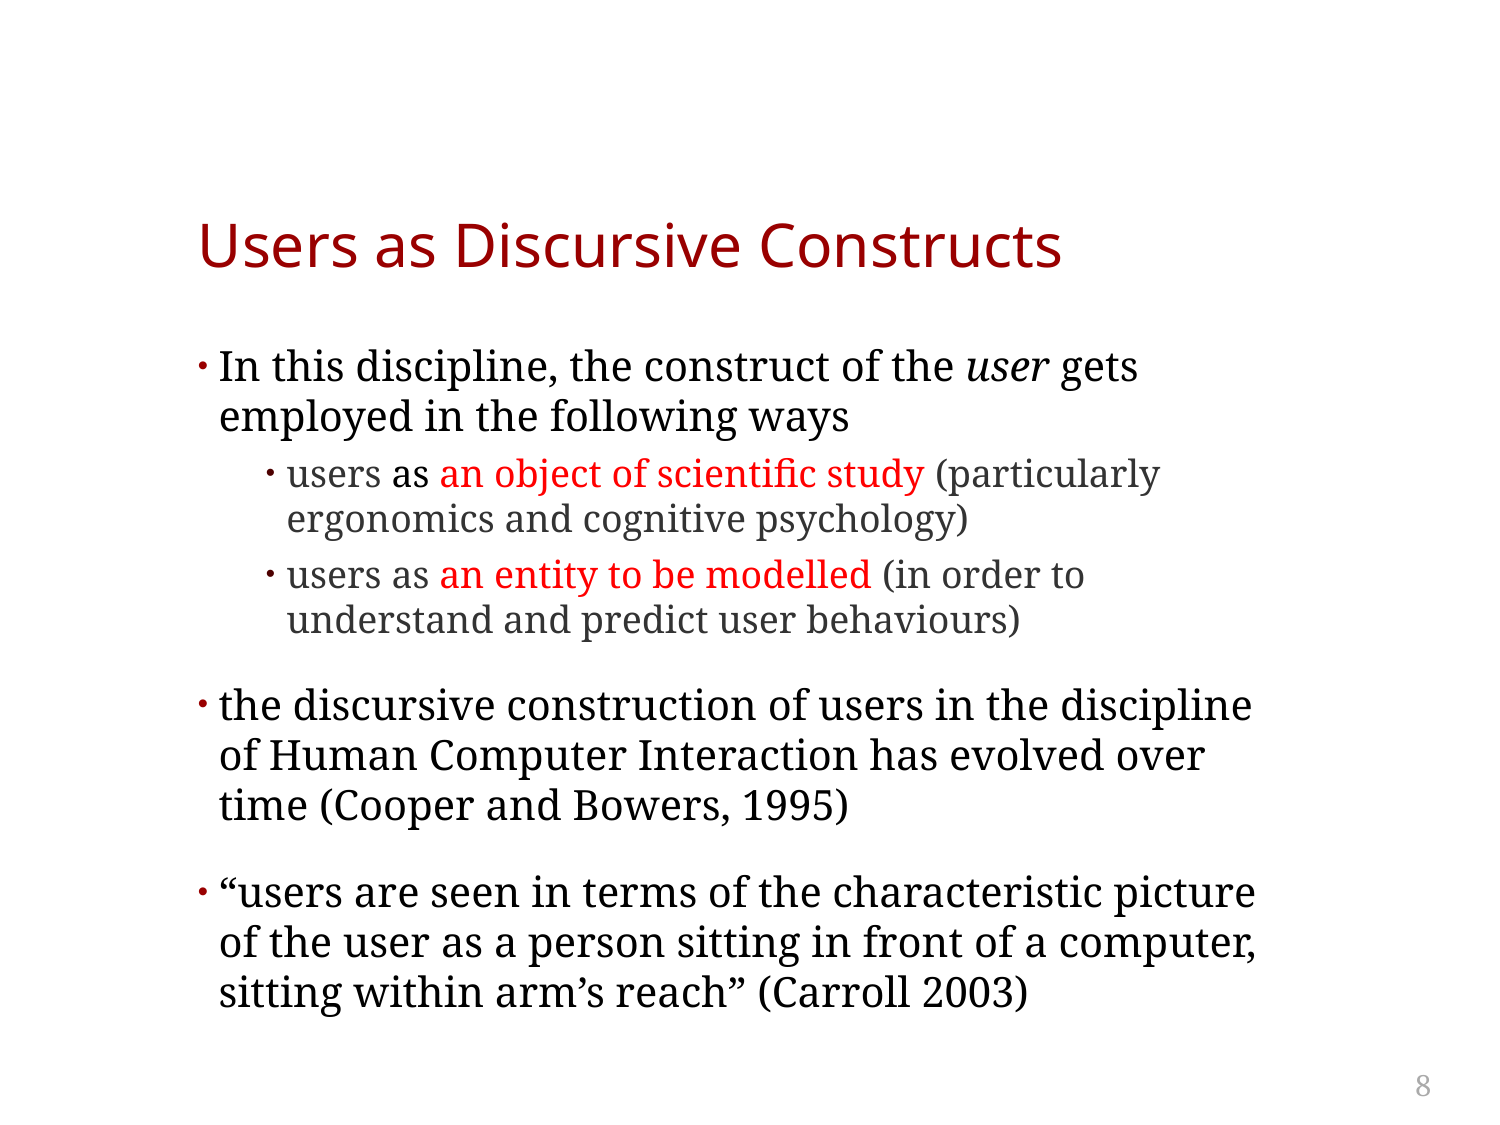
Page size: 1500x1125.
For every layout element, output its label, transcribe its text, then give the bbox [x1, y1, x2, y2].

title Users as Discursive Constructs [190, 203, 1310, 337]
list In this discipline, the construct of the user gets employed in the following ways users as an object of scientific study (particularly ergonomics and cognitive psychology) users as an entity to be modelled (in order to understand and predict user behaviours) the discursive construction of users in the discipline of Human Computer Interaction has evolved over time (Cooper and Bowers, 1995) “users are seen in terms of the characteristic picture of the user as a person sitting in front of a computer, sitting within arm’s reach” (Carroll 2003) [190, 337, 1310, 1125]
slide_number 8 [1349, 1050, 1498, 1125]
